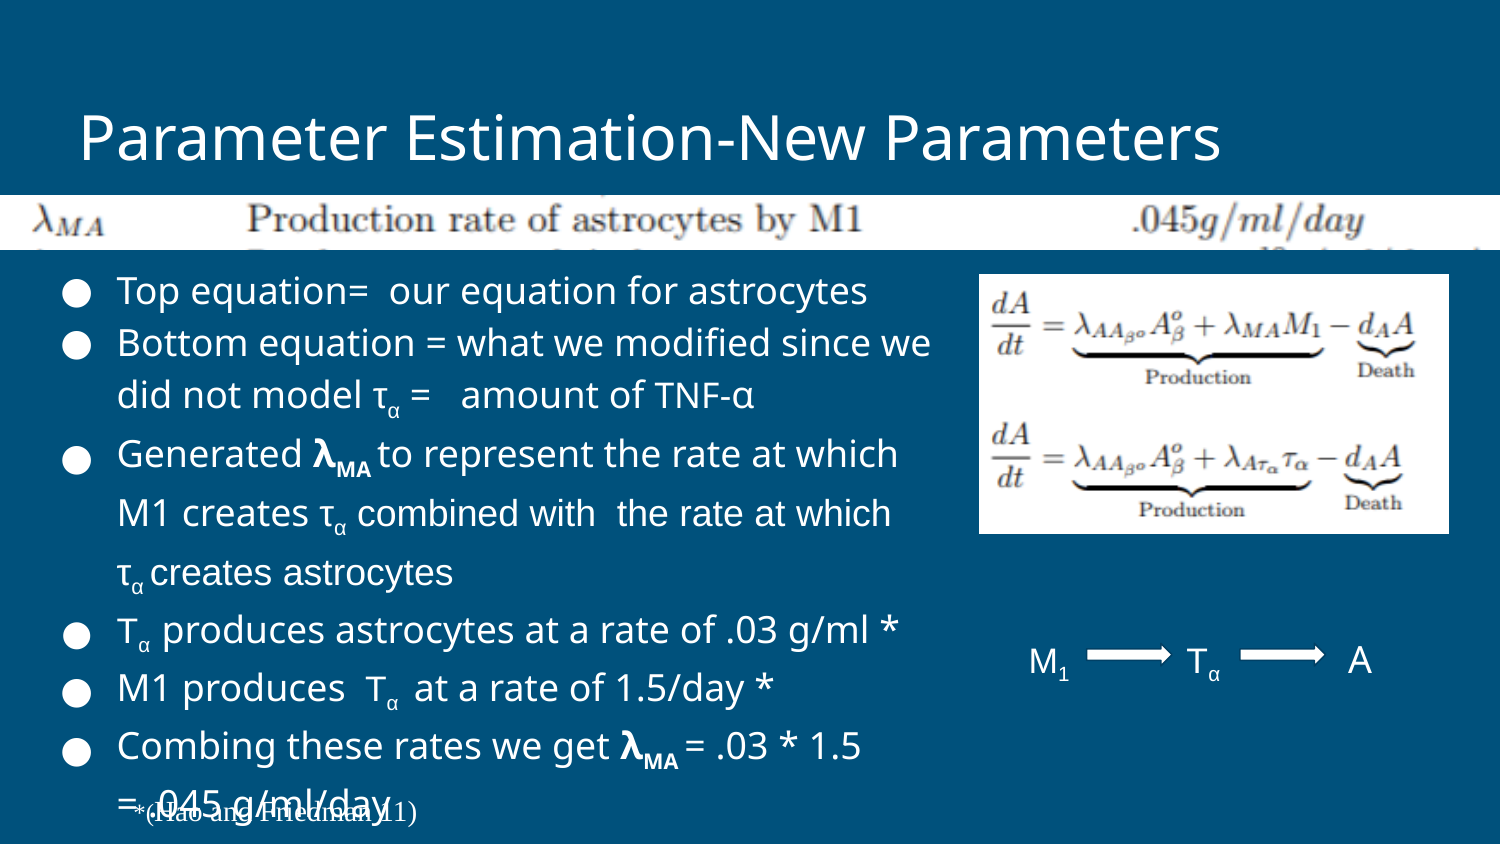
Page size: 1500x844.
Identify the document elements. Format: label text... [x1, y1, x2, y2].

text_box *(Hao and Friedman 11) [118, 771, 539, 844]
title Parameter Estimation-New Parameters [63, 75, 1437, 188]
list Top equation= our equation for astrocytes Bottom equation = what we modified since we did not model τα = amount of TNF-α Generated λMA to represent the rate at which M1 creates τα combined with the rate at which τα creates astrocytes Τα produces astrocytes at a rate of .03 g/ml * M1 produces Τα at a rate of 1.5/day * Combing these rates we get λMA = .03 * 1.5 = .045 g/ml/day [26, 258, 955, 786]
picture [0, 196, 1500, 249]
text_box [1013, 612, 1415, 726]
picture [980, 275, 1448, 533]
